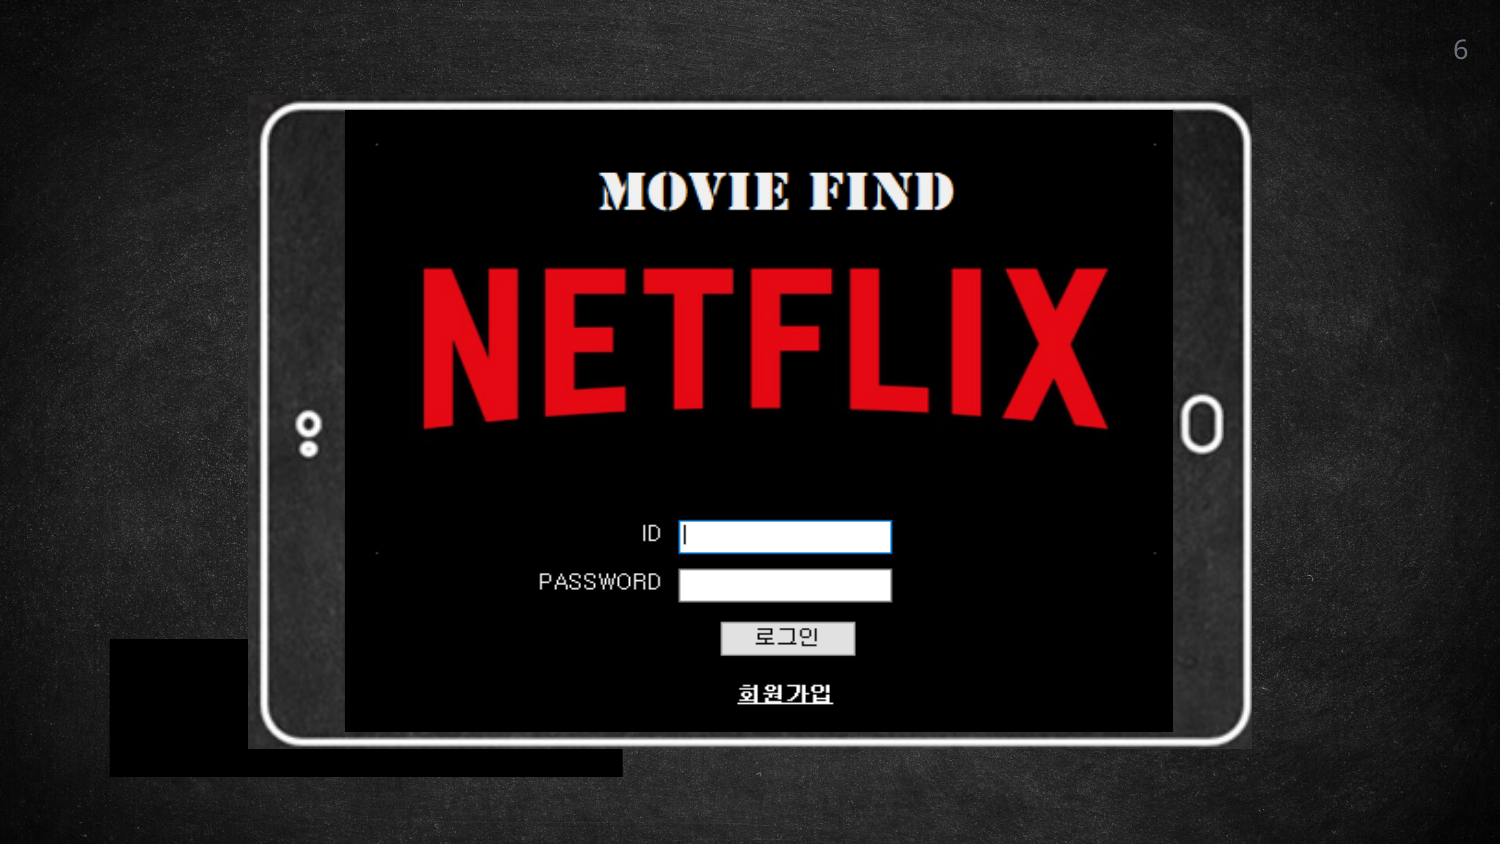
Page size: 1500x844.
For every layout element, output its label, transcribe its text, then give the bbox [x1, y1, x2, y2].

slide_number 6 [1378, 32, 1469, 98]
picture [0, 0, 1500, 844]
